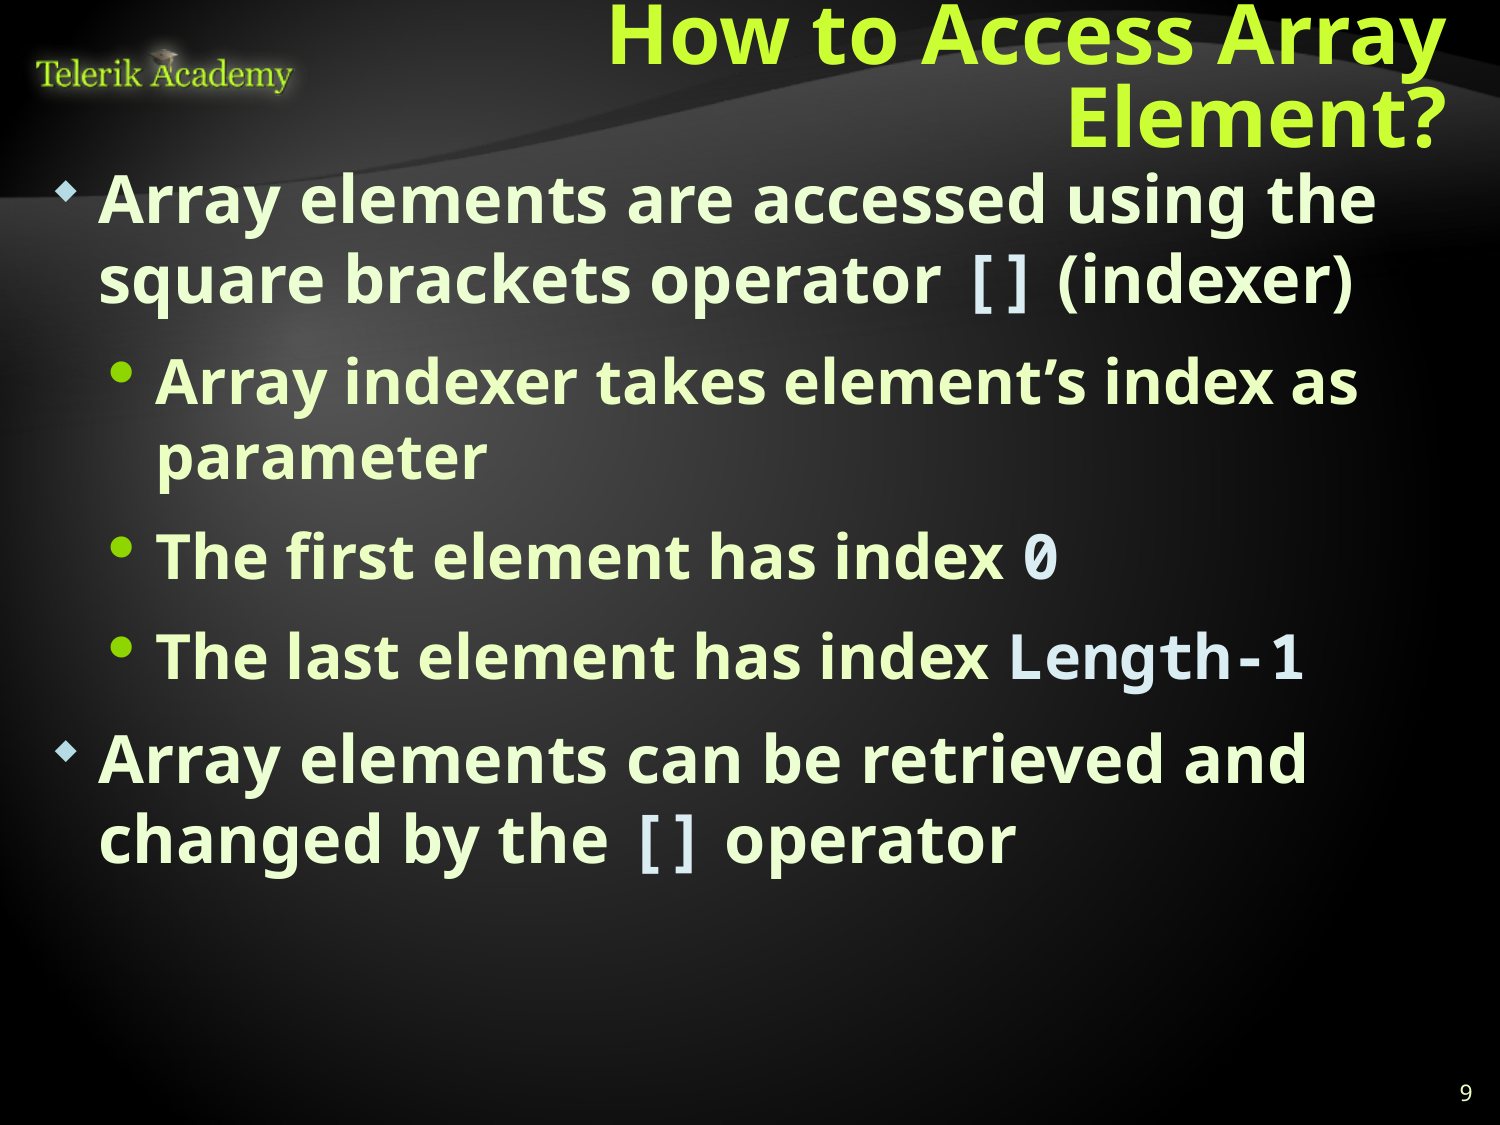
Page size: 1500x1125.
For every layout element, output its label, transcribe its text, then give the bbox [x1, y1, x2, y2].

slide_number 9 [1412, 1074, 1488, 1113]
title How to Access Array Element? [300, 12, 1463, 149]
picture [0, 0, 1500, 1125]
list Array elements are accessed using the square brackets operator [] (indexer) Array indexer takes element’s index as parameter The first element has index 0 The last element has index Length-1 Array elements can be retrieved and changed by the [] operator [37, 149, 1463, 1100]
